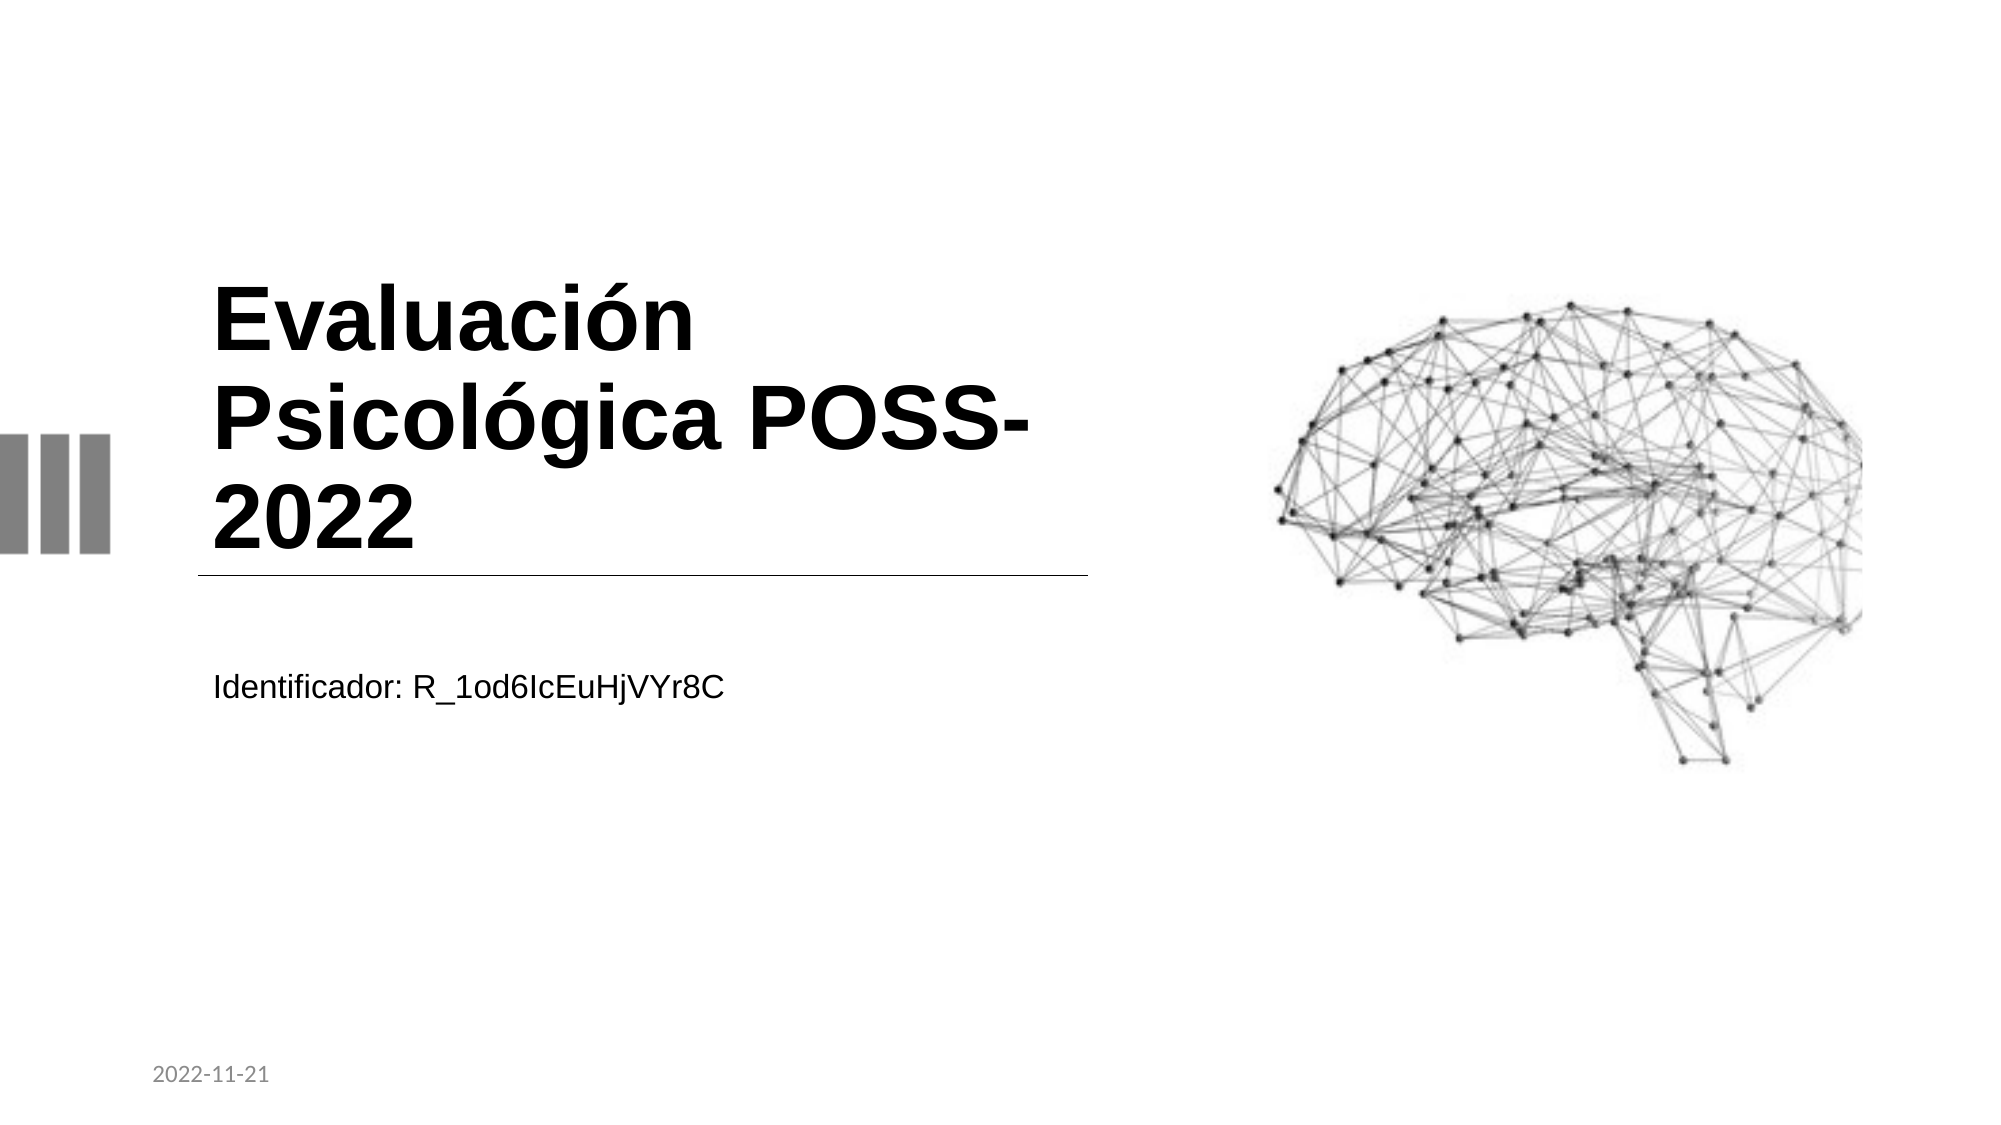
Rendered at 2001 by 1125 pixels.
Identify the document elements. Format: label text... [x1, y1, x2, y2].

picture [1202, 208, 1863, 860]
picture [0, 420, 123, 563]
title Evaluación Psicológica POSS-2022 [197, 184, 1088, 576]
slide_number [137, 1042, 588, 1103]
subtitle Identificador: R_1od6IcEuHjVYr8C [197, 590, 1398, 863]
